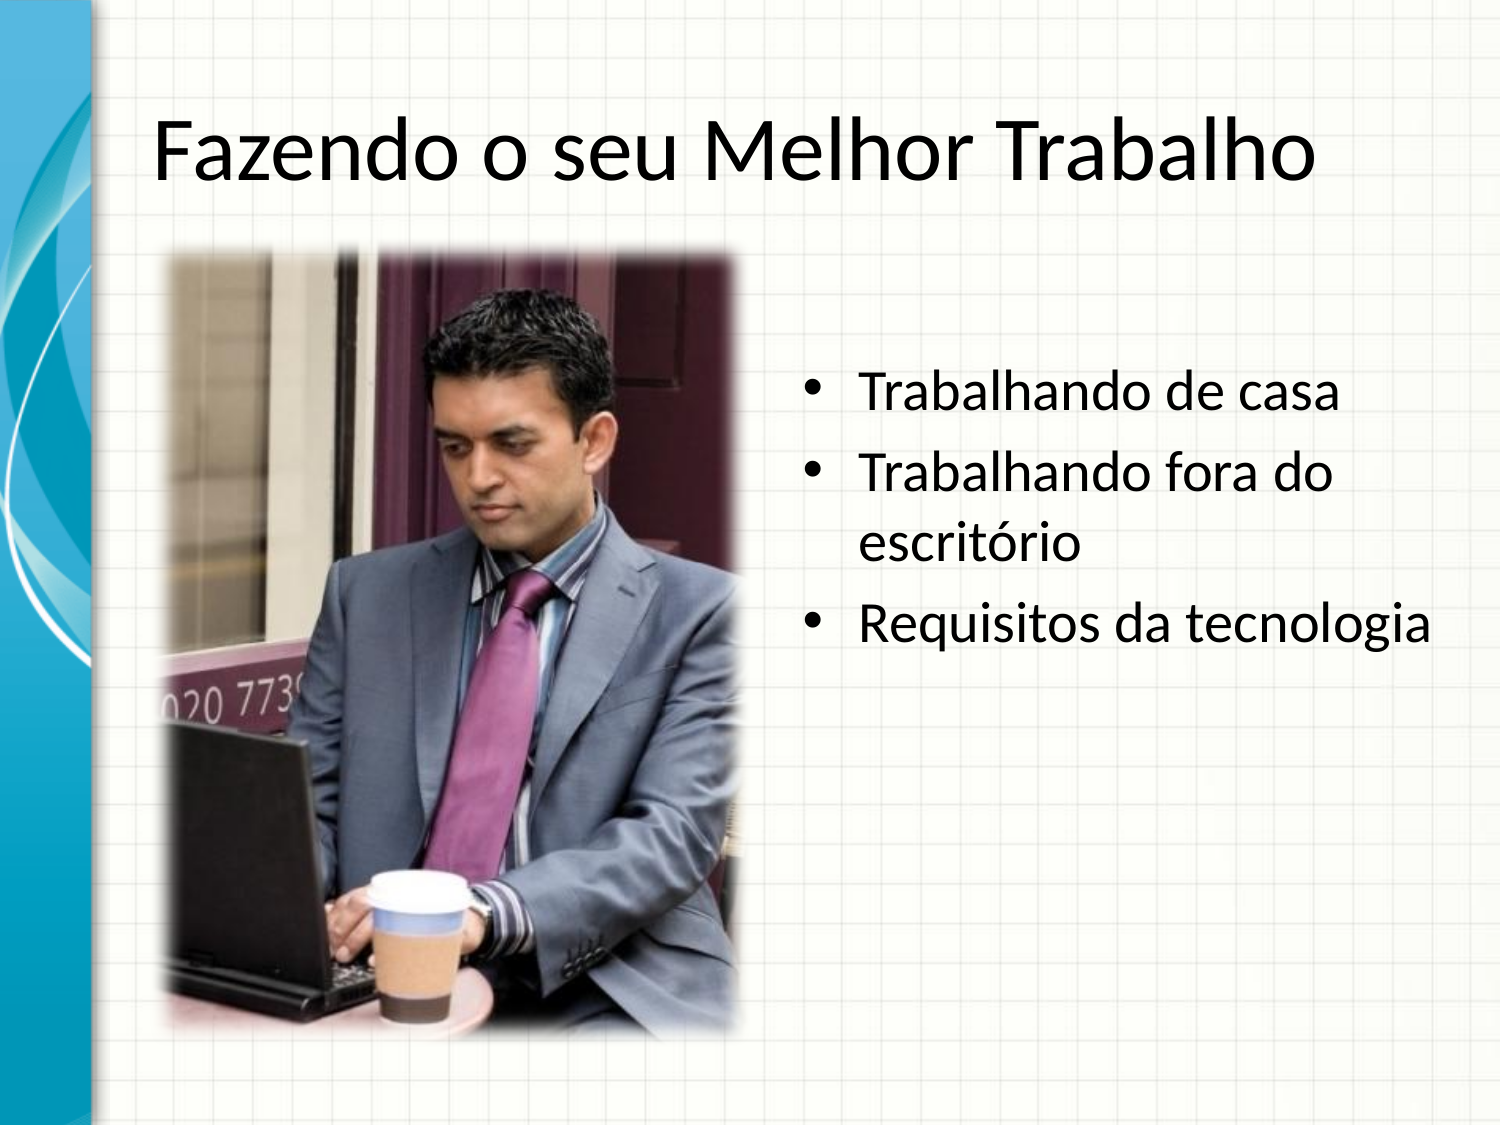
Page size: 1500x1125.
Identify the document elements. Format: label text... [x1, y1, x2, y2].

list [149, 237, 751, 1051]
picture [0, 0, 1500, 1125]
list Trabalhando de casa Trabalhando fora do escritório Requisitos da tecnologia [787, 344, 1465, 1025]
title Fazendo o seu Melhor Trabalho [138, 50, 1438, 238]
